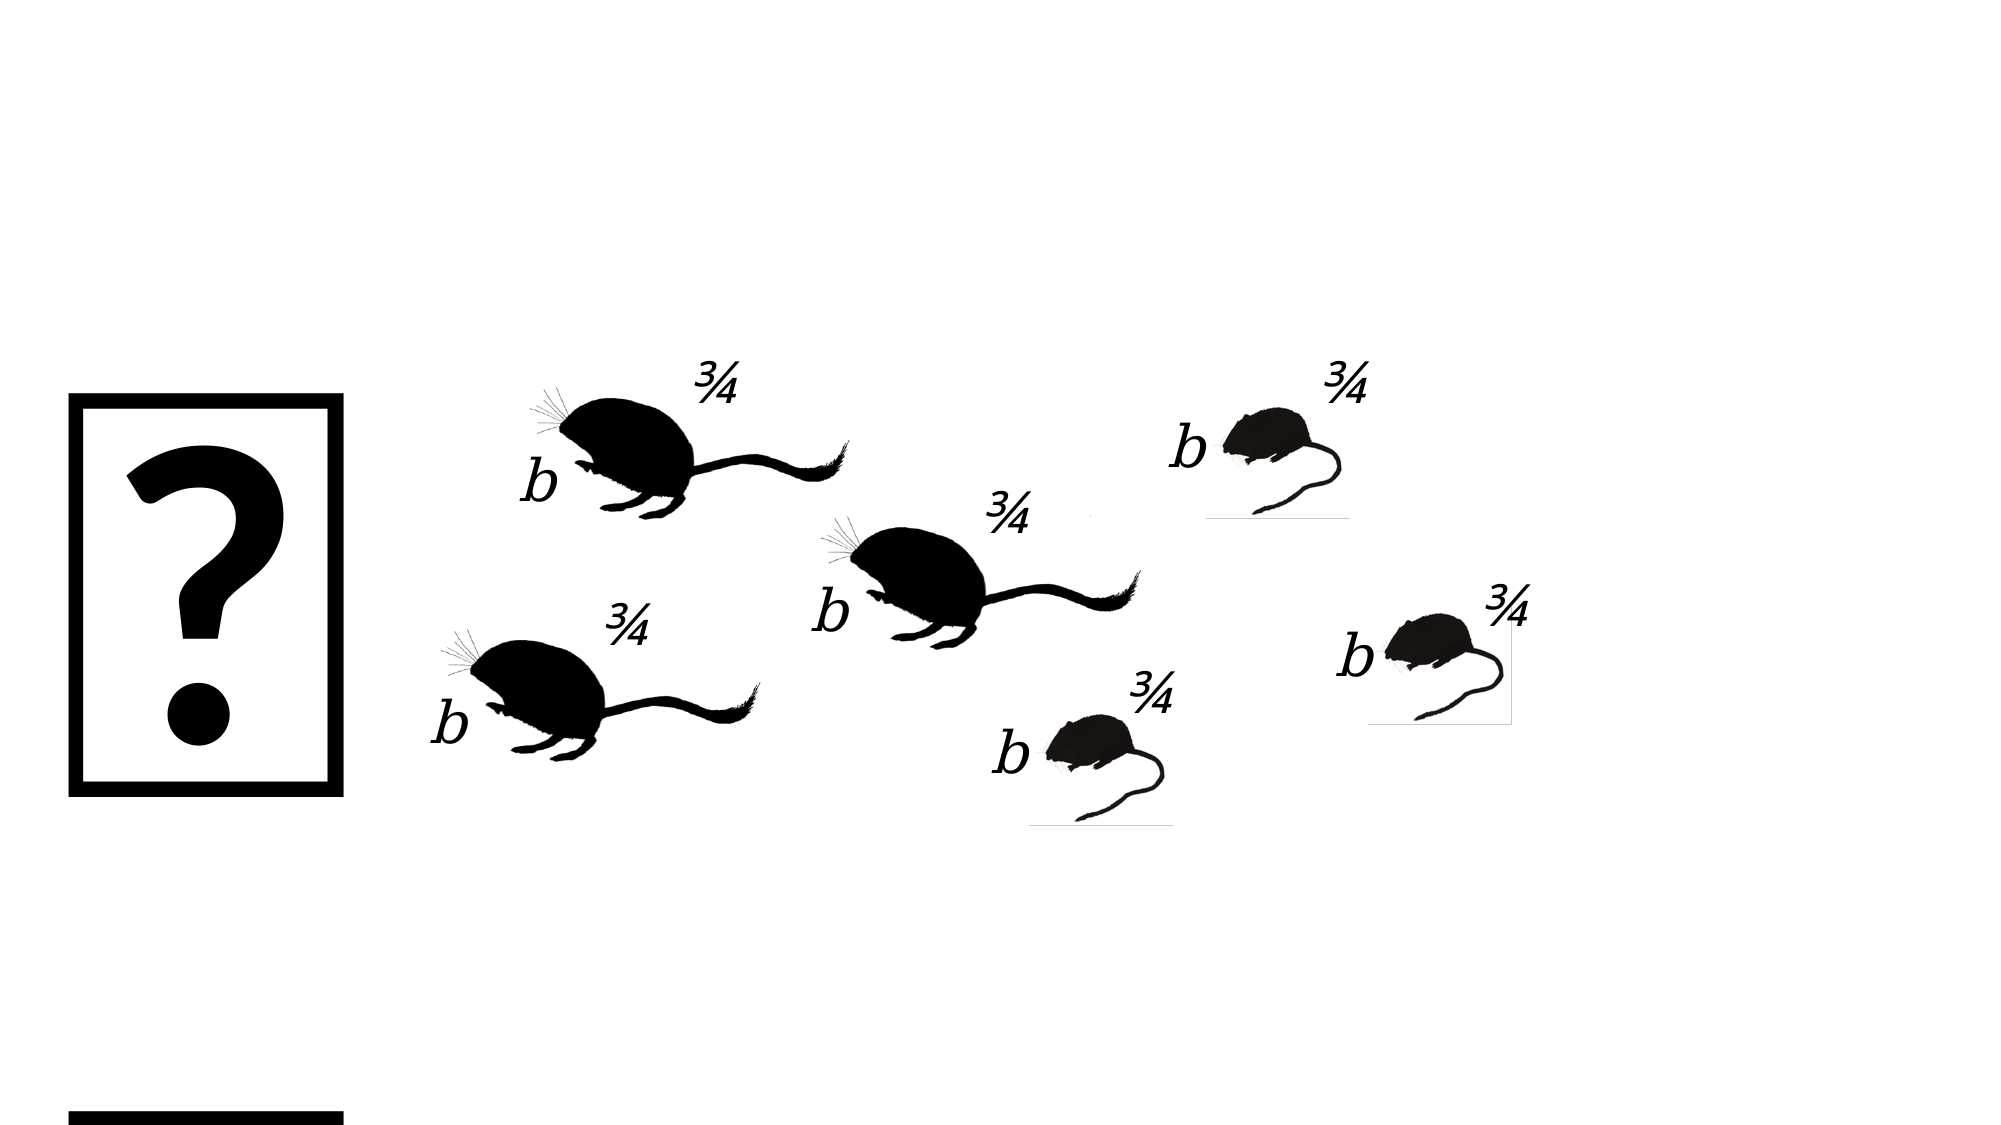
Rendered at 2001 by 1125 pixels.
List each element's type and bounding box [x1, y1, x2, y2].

text_box [42, 192, 1560, 933]
